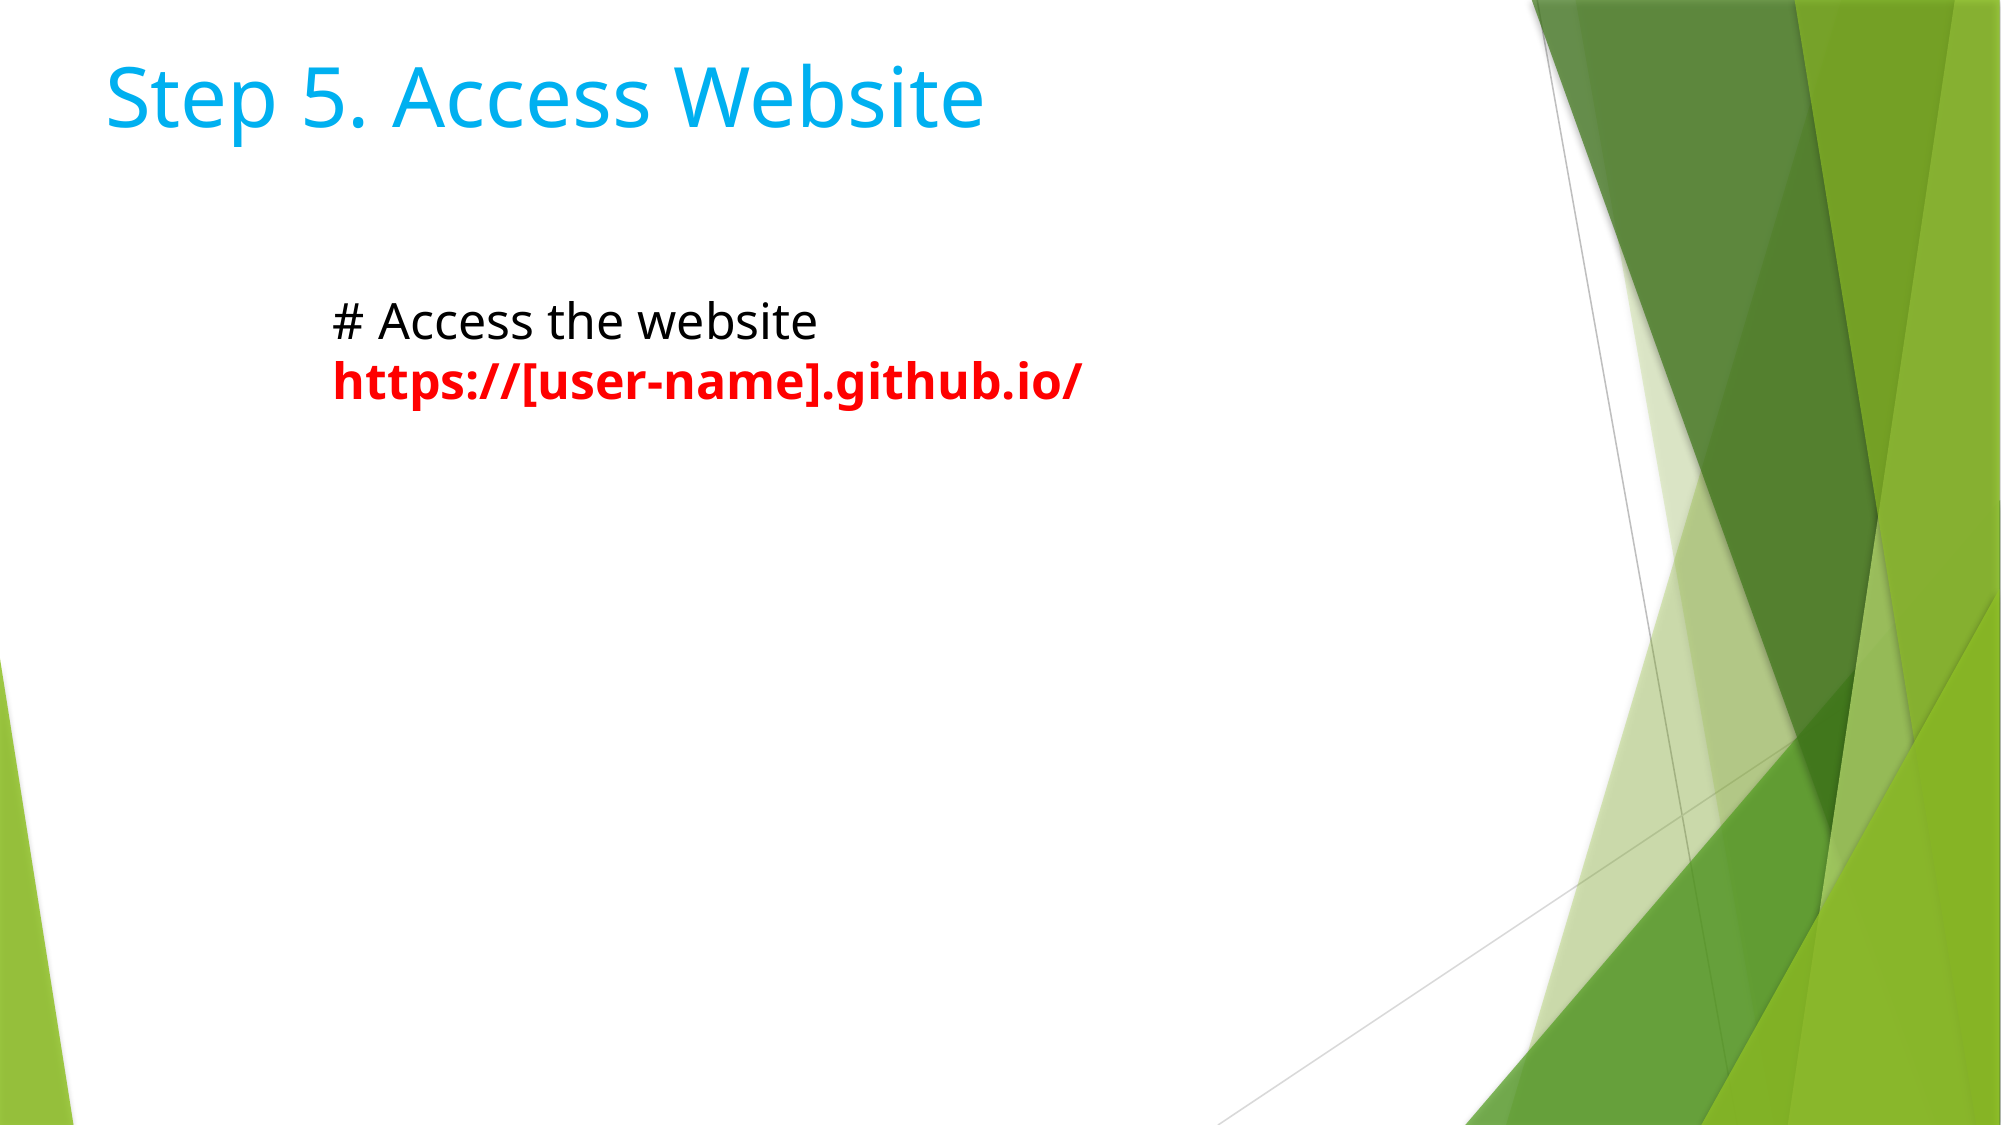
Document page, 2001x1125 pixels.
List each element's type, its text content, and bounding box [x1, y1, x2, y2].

text_box Step 5. Access Website [90, 0, 1768, 203]
text_box # Access the website https://[user-name].github.io/ [318, 282, 1900, 478]
